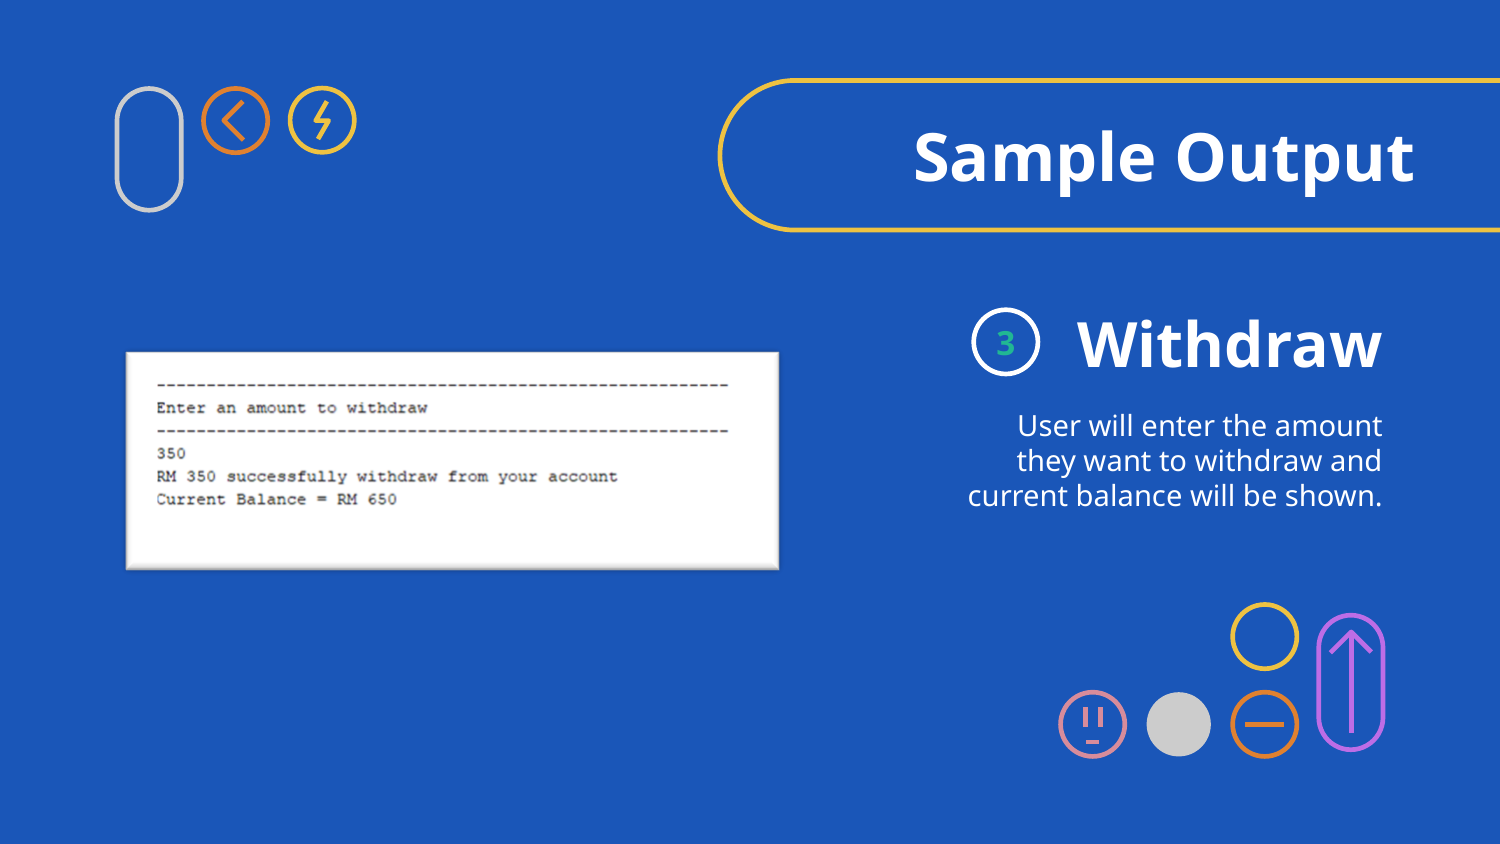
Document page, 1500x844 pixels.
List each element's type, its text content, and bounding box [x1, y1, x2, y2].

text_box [289, 87, 355, 153]
title Withdraw [951, 293, 1383, 392]
text_box Sample Output [719, 80, 1500, 231]
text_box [1060, 691, 1126, 757]
text_box 3 [973, 312, 1038, 371]
subtitle User will enter the amount they want to withdraw and current balance will be shown. [951, 407, 1383, 551]
picture [116, 342, 790, 580]
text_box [1232, 691, 1298, 757]
